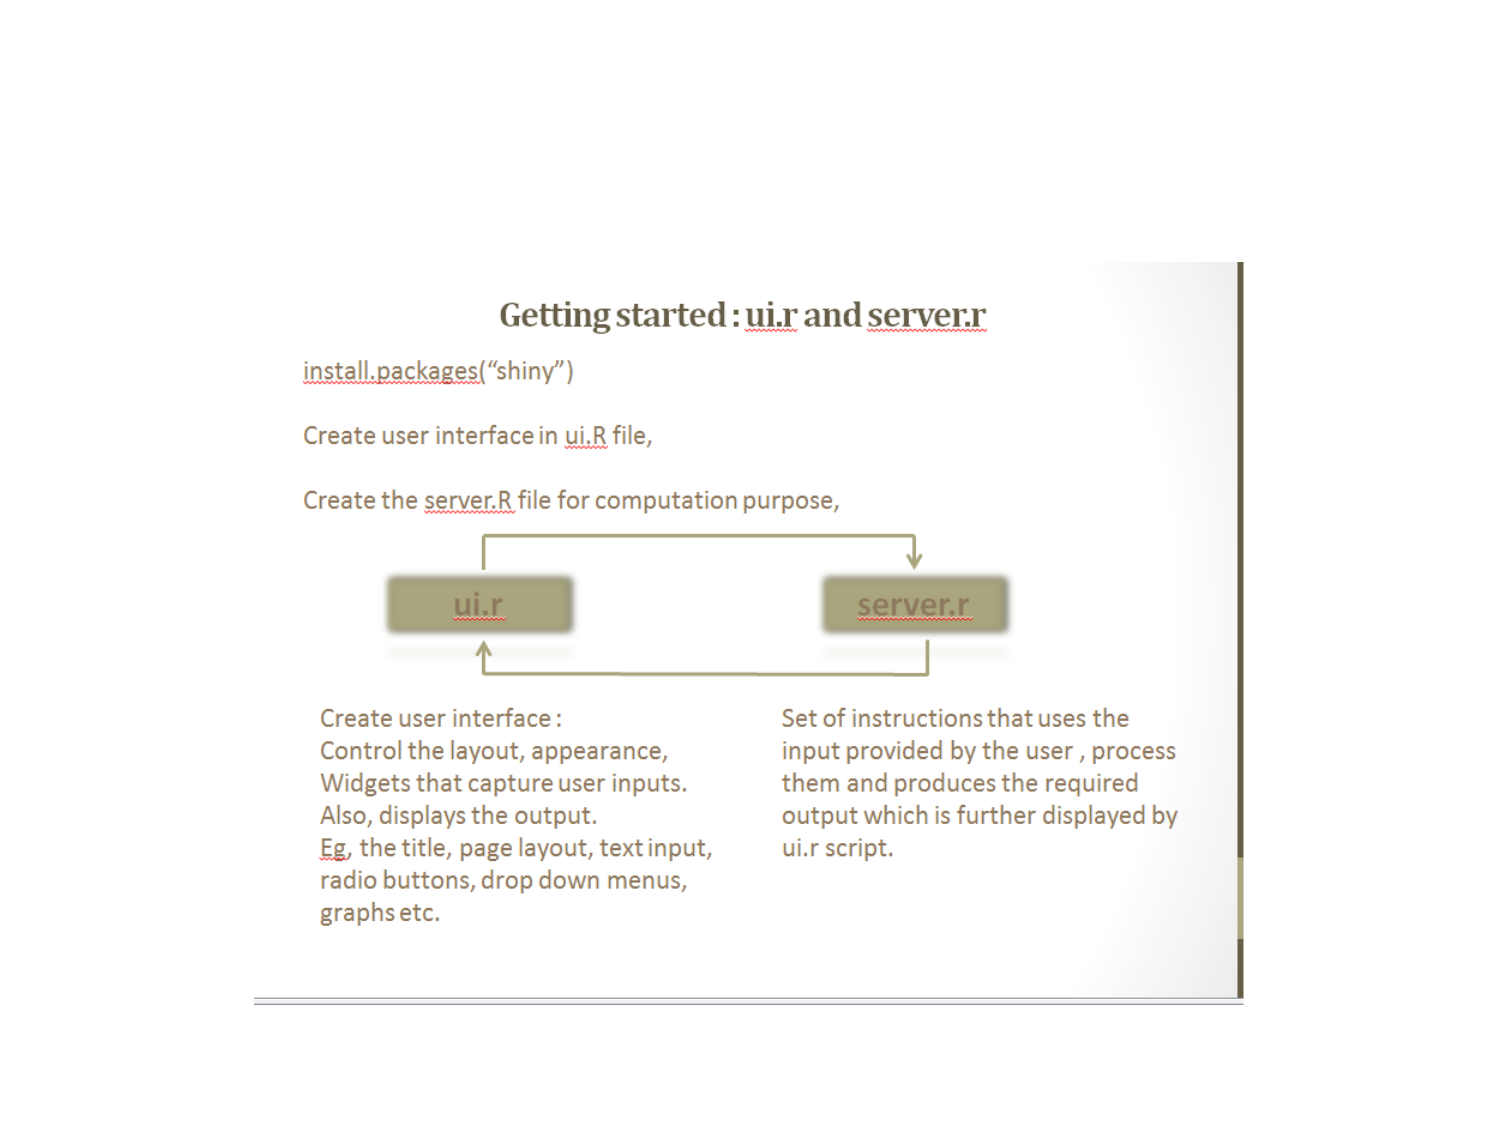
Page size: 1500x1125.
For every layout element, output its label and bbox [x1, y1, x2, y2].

list [254, 262, 1246, 1006]
